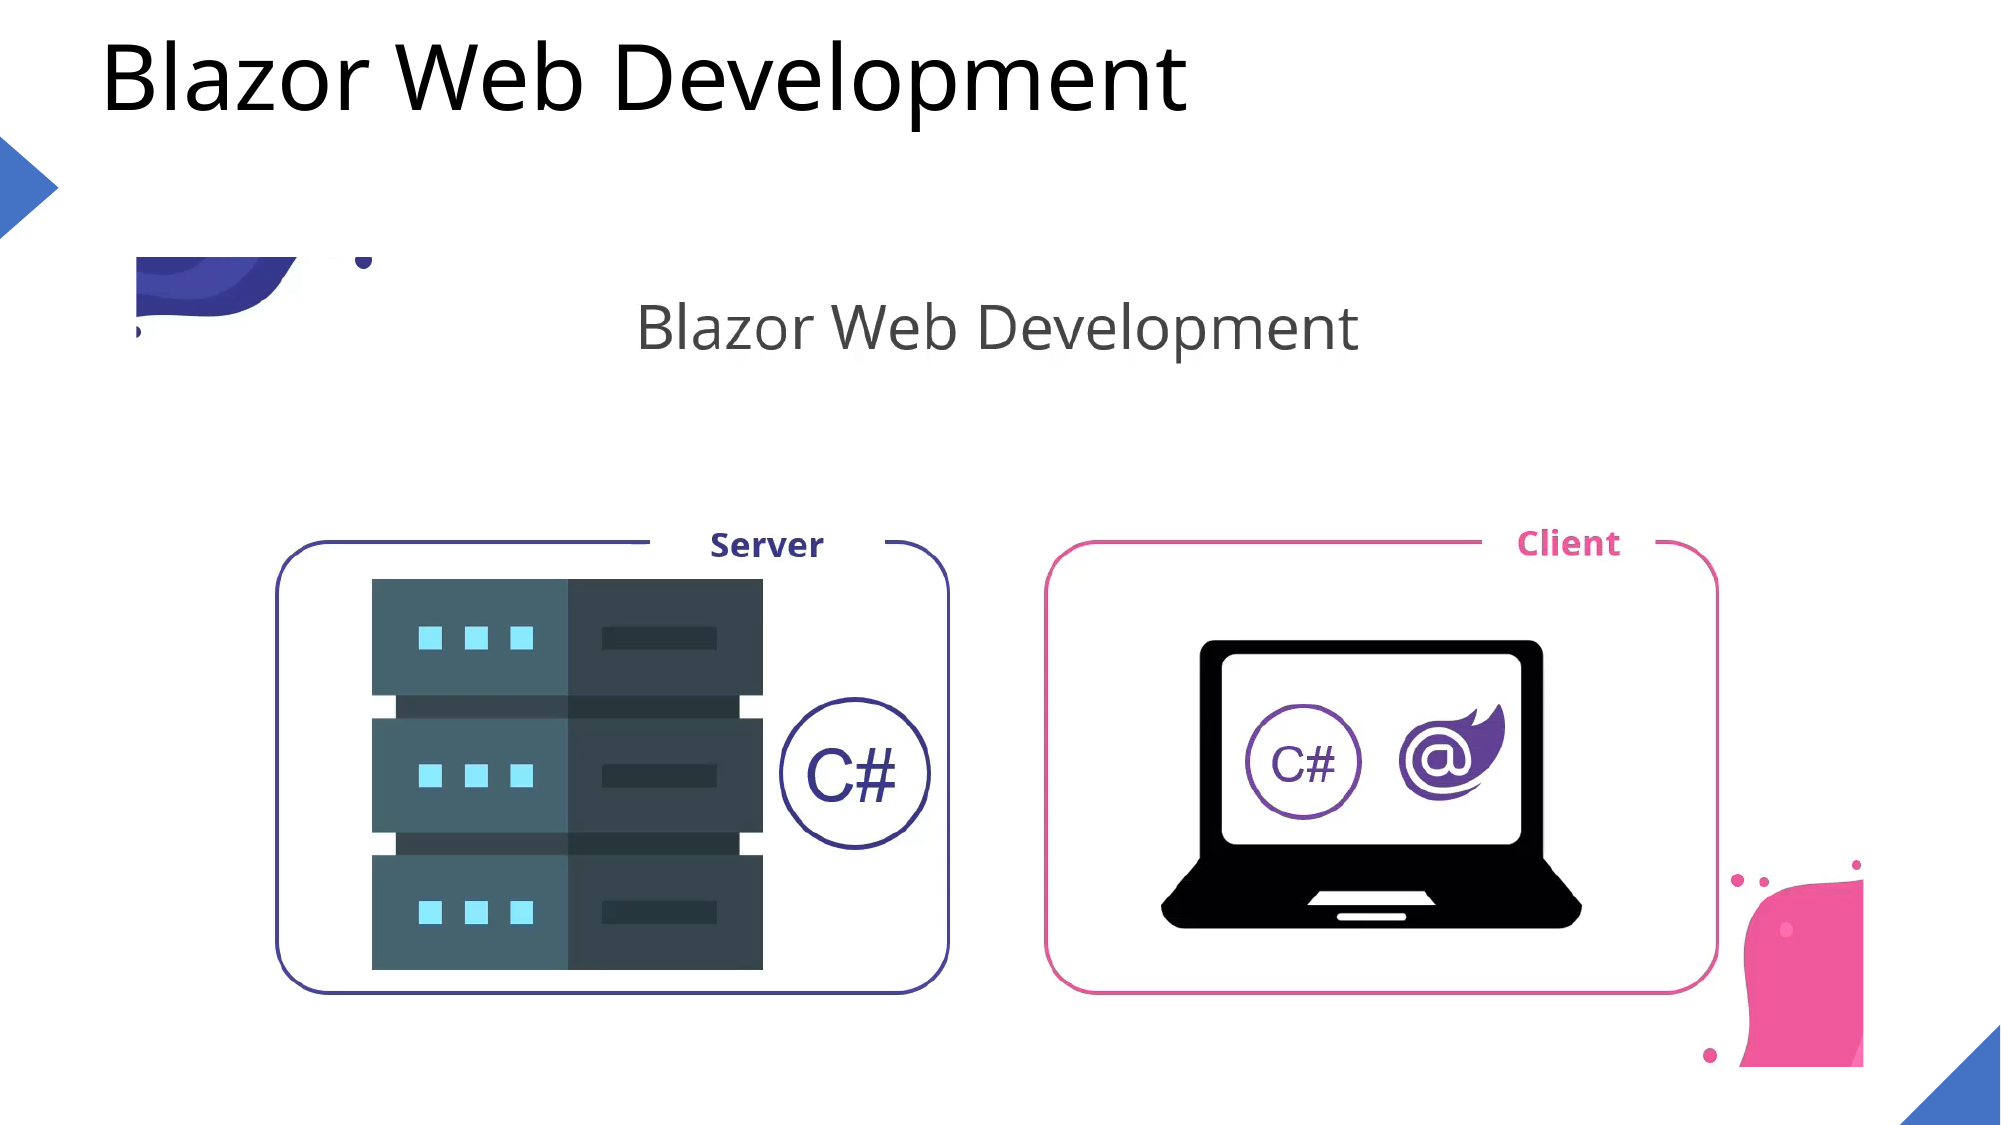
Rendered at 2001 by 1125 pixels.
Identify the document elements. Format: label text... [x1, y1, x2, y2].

title Blazor Web Development [99, 31, 1822, 161]
picture [136, 257, 1864, 1067]
